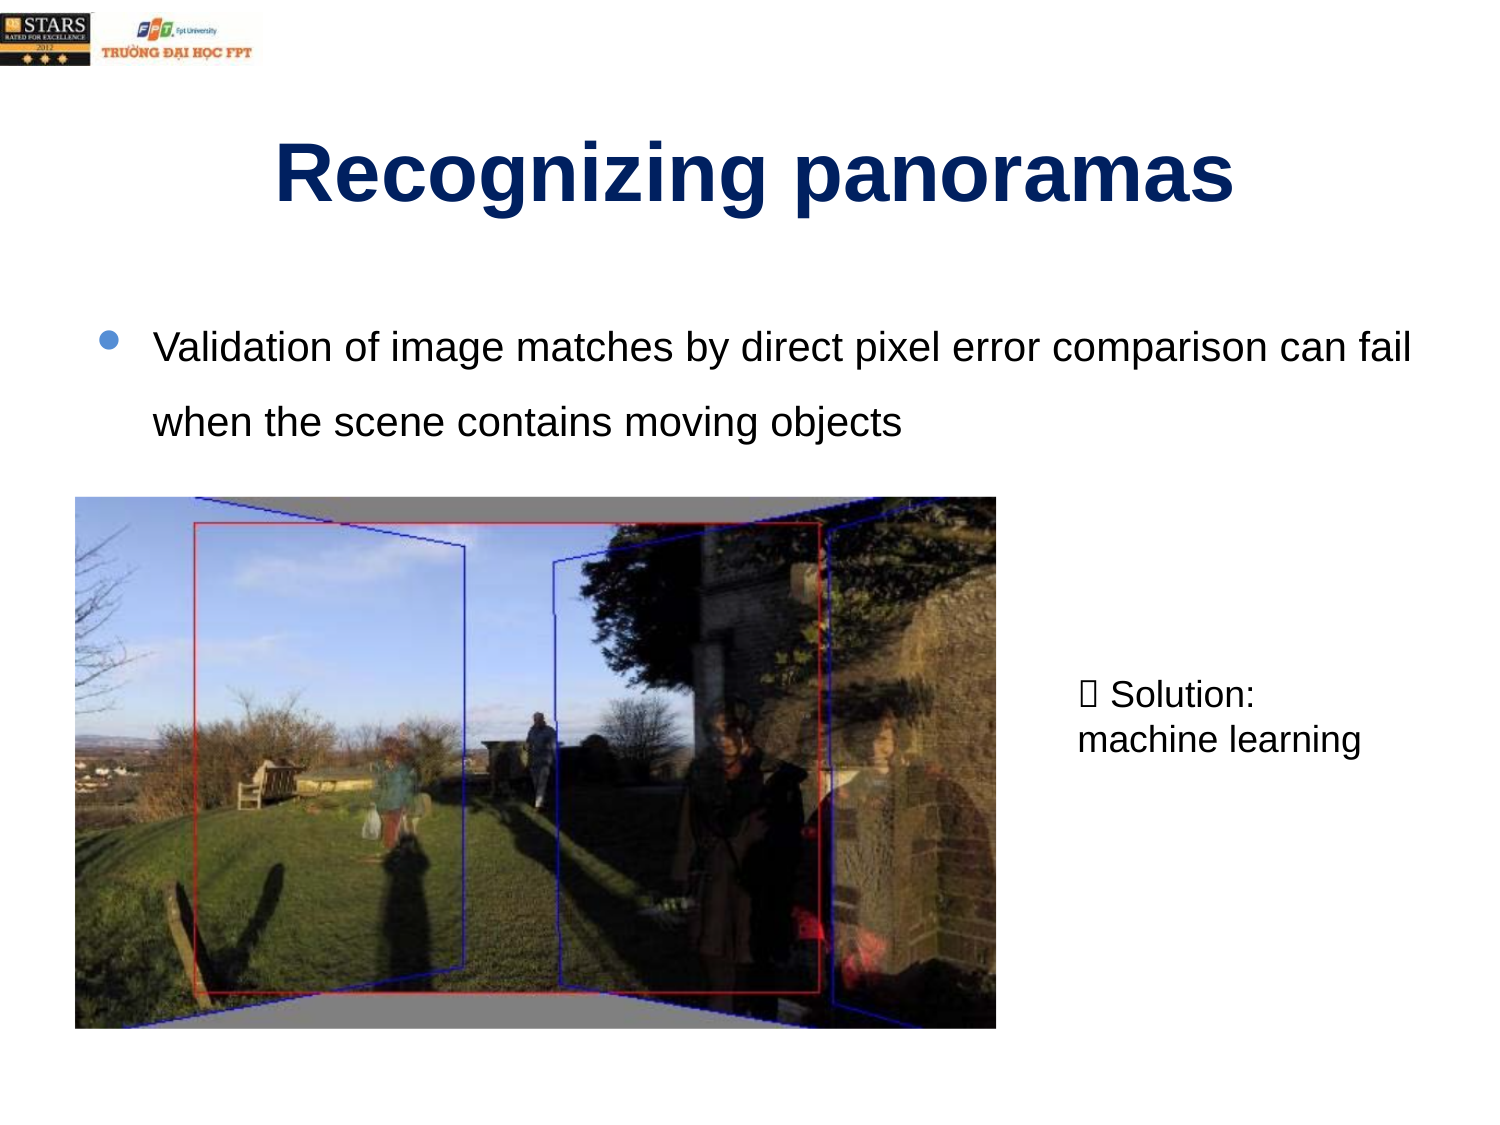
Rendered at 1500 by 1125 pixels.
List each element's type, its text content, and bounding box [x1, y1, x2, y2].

picture [0, 12, 263, 66]
title Recognizing panoramas [80, 97, 1431, 240]
text_box  Solution: machine learning [1062, 662, 1400, 768]
list Validation of image matches by direct pixel error comparison can fail when the scene contains moving objects [81, 287, 1432, 1044]
picture [49, 475, 1007, 1043]
